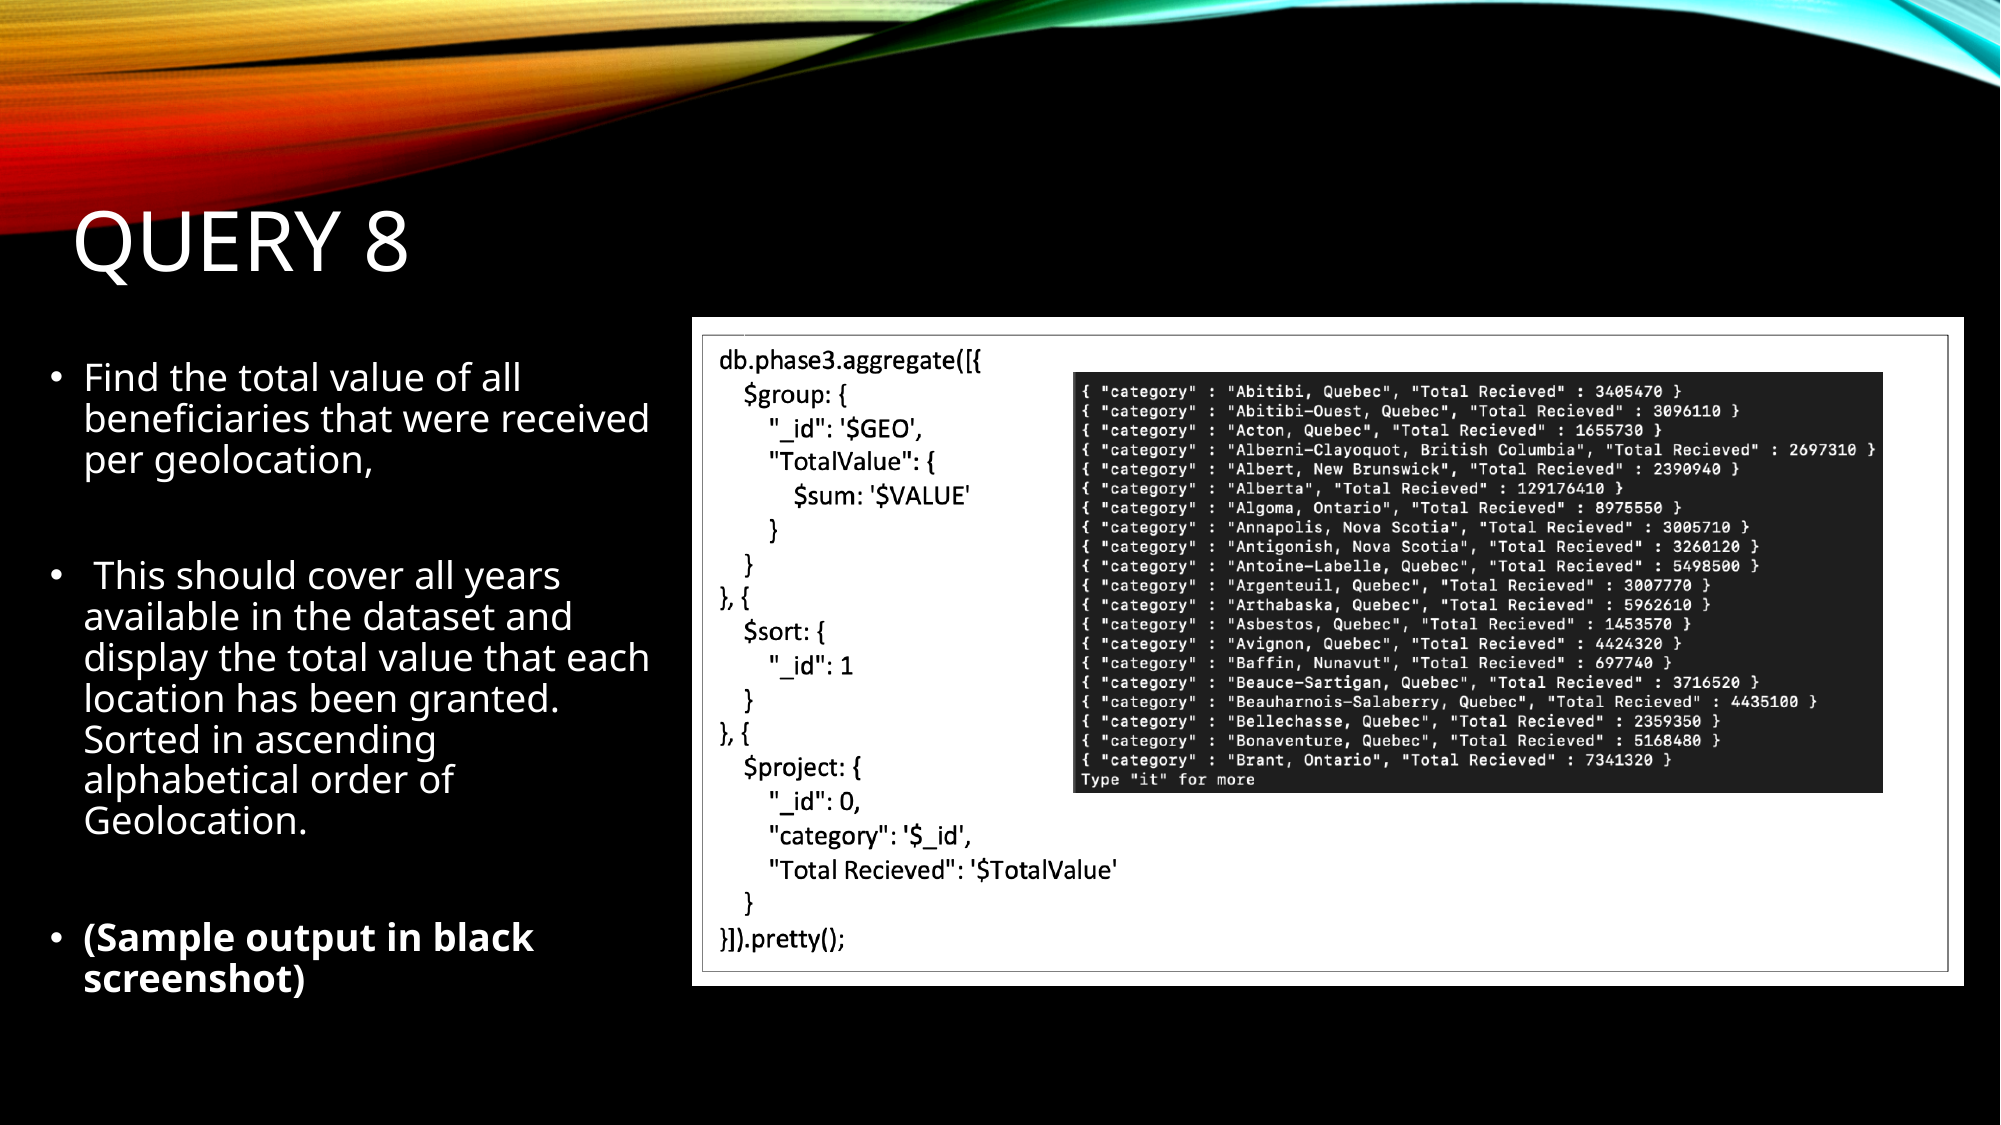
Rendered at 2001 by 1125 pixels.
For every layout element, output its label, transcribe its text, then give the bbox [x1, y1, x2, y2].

list Find the total value of all beneficiaries that were received per geolocation, This should cover all years available in the dataset and display the total value that each location has been granted. Sorted in ascending alphabetical order of Geolocation. (Sample output in black screenshot) [34, 351, 673, 1016]
title Query 8 [56, 138, 1469, 352]
picture [0, 0, 2000, 237]
picture [691, 317, 1964, 987]
